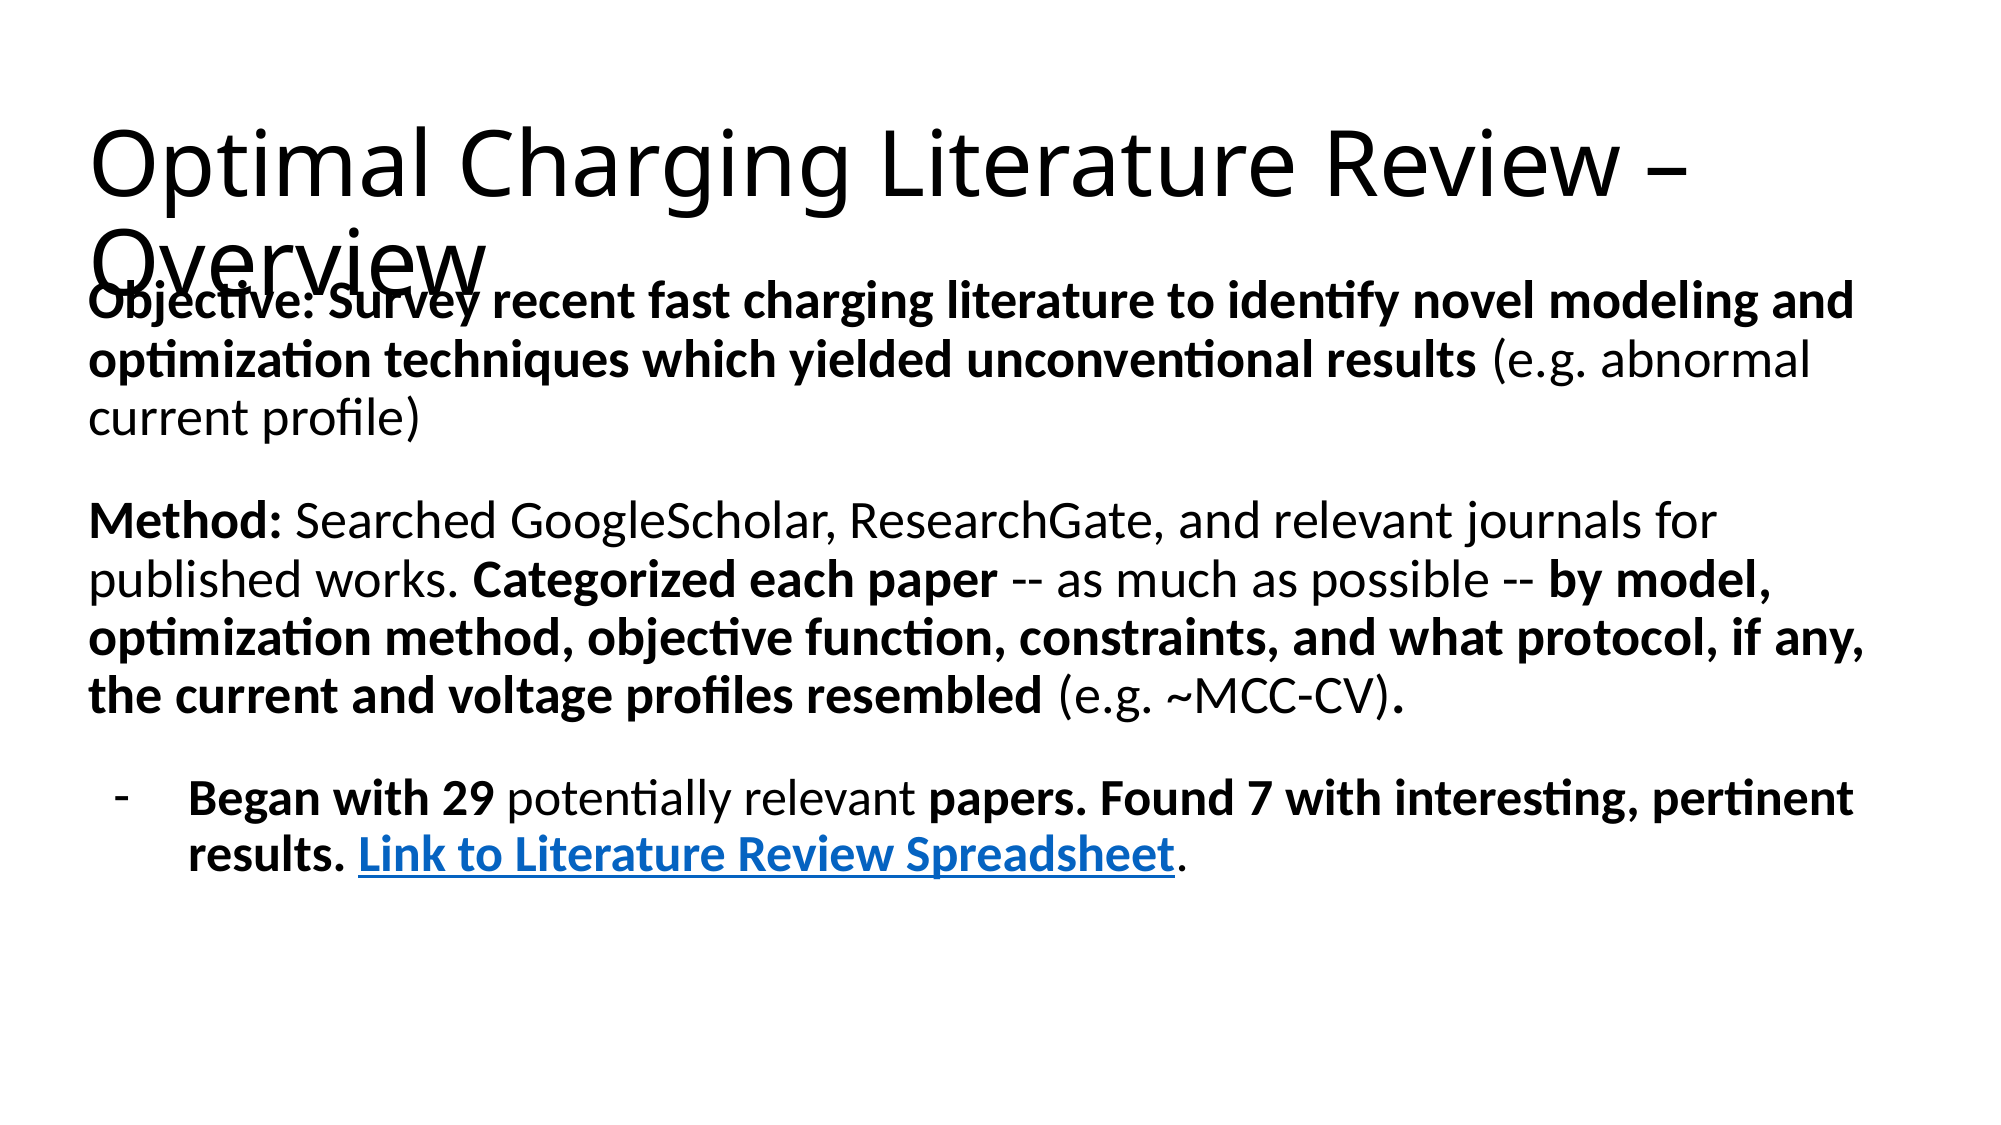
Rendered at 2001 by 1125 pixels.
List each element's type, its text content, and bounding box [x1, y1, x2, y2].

list Objective: Survey recent fast charging literature to identify novel modeling and optimization techniques which yielded unconventional results (e.g. abnormal current profile) Method: Searched GoogleScholar, ResearchGate, and relevant journals for published works. Categorized each paper -- as much as possible -- by model, optimization method, objective function, constraints, and what protocol, if any, the current and voltage profiles resembled (e.g. ~MCC-CV). Began with 29 potentially relevant papers. Found 7 with interesting, pertinent results. Link to Literature Review Spreadsheet. [68, 252, 1932, 1071]
title Optimal Charging Literature Review – Overview [68, 97, 1932, 223]
